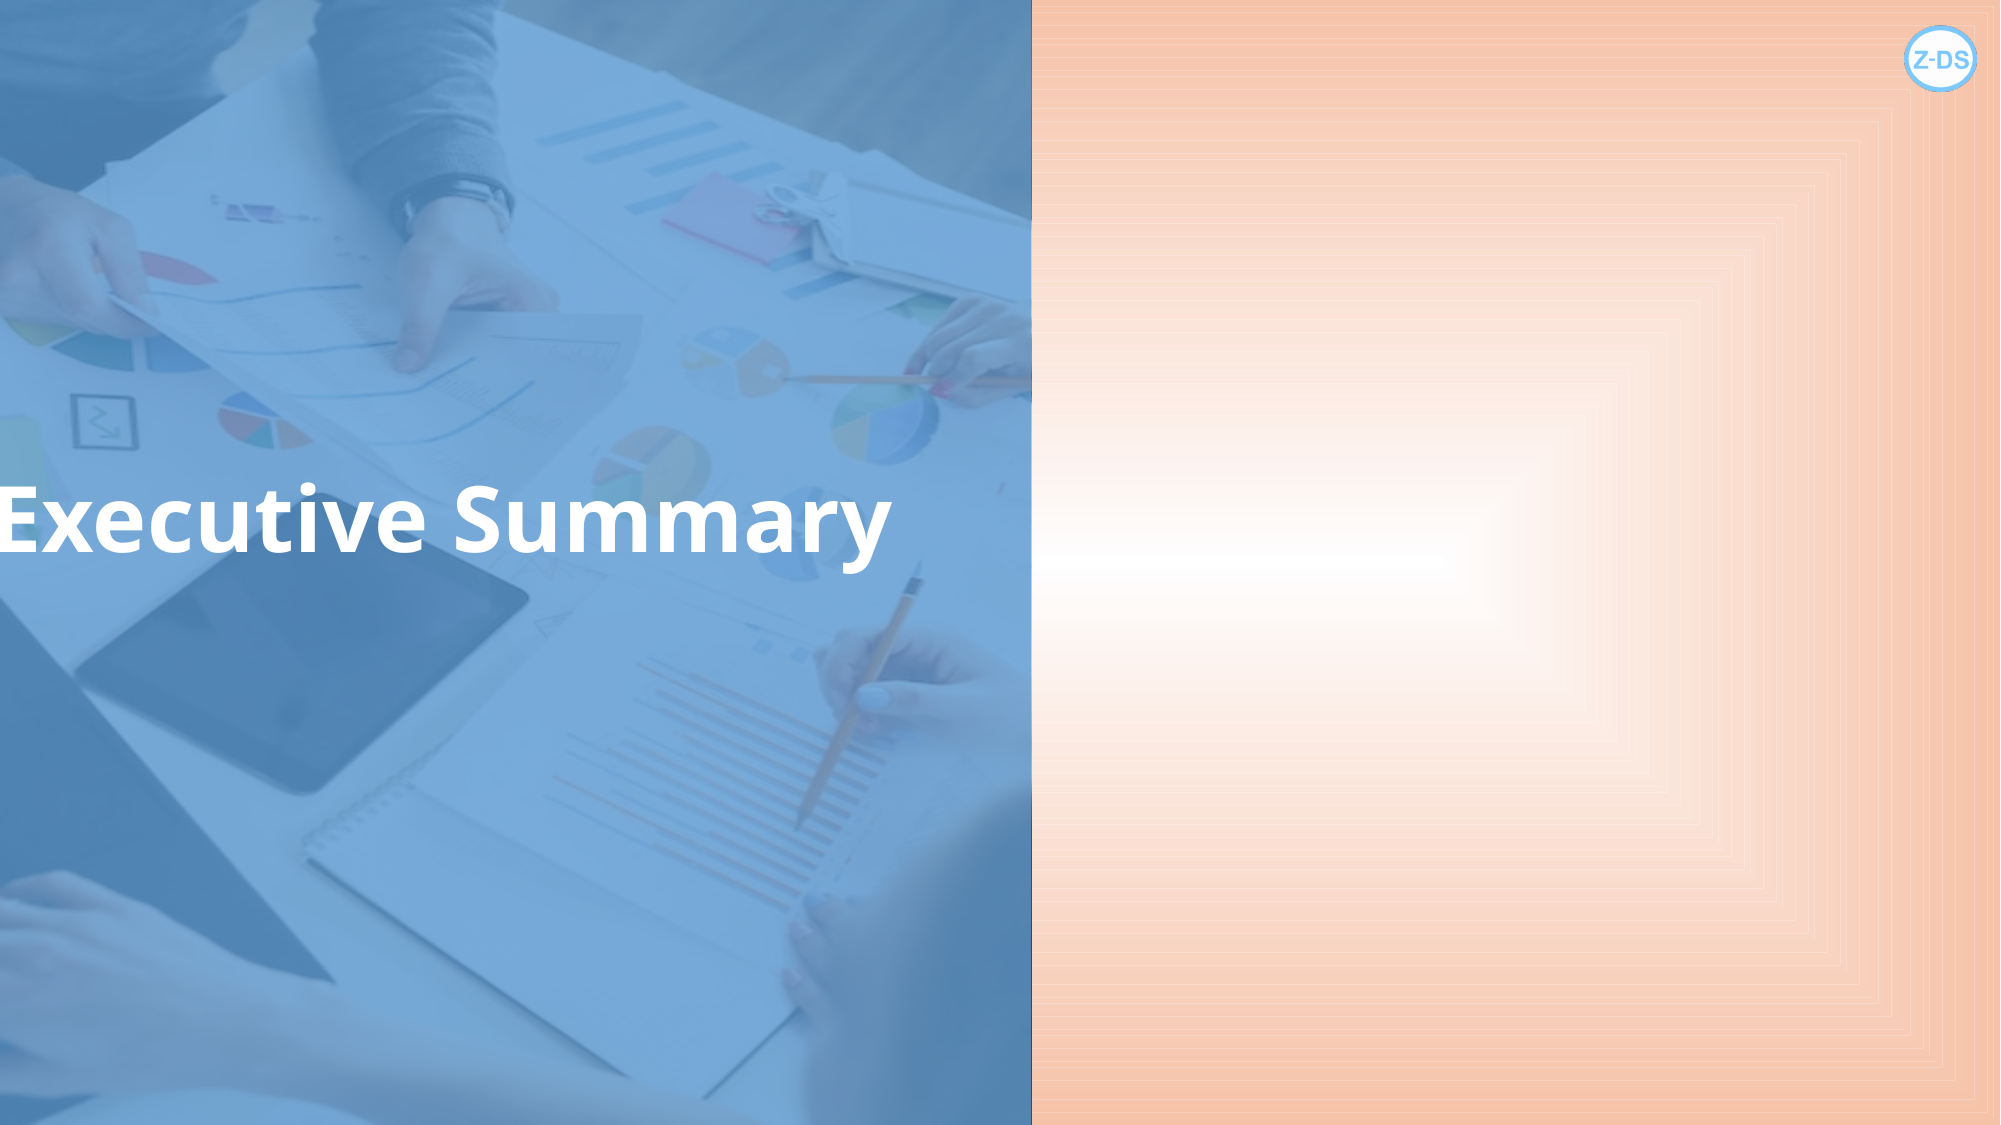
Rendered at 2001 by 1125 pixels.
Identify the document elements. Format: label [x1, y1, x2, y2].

picture [1904, 25, 1977, 92]
picture [0, 0, 1032, 1125]
